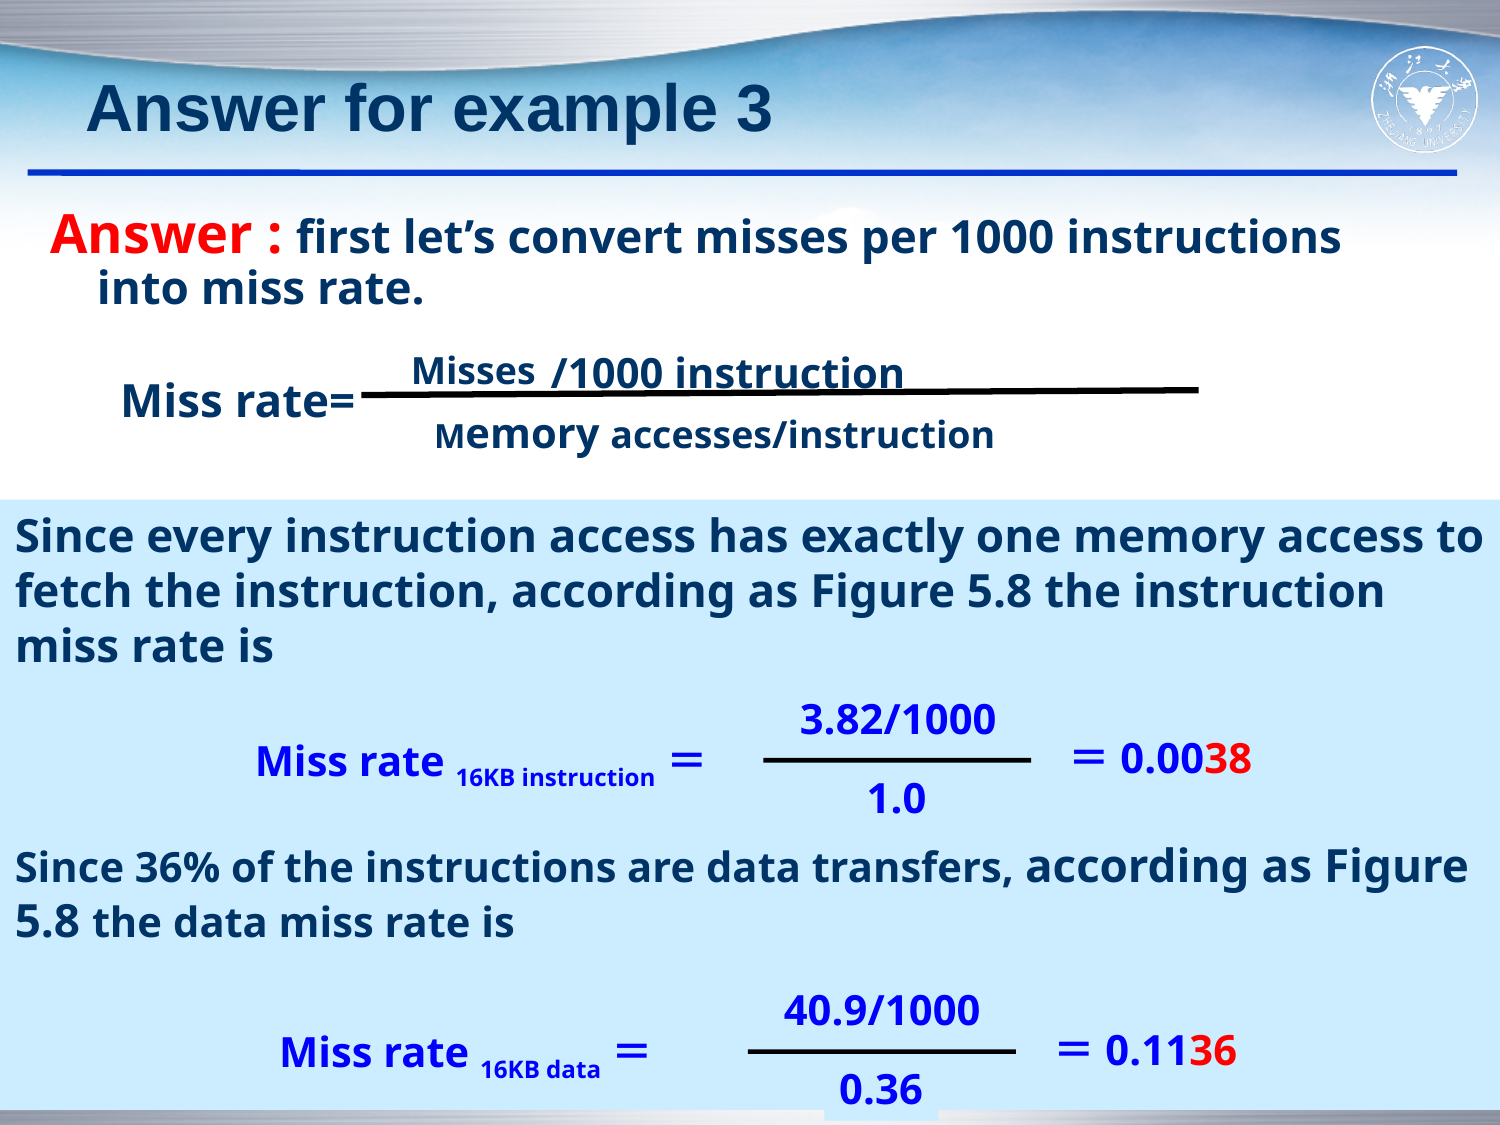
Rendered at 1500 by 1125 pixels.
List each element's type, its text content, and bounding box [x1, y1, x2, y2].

text_box Answer : first let’s convert misses per 1000 instructions into miss rate. [35, 199, 1373, 375]
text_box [0, 499, 1500, 1125]
title Answer for example 3 [70, 46, 1233, 163]
picture [0, 0, 1500, 499]
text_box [105, 339, 1199, 443]
